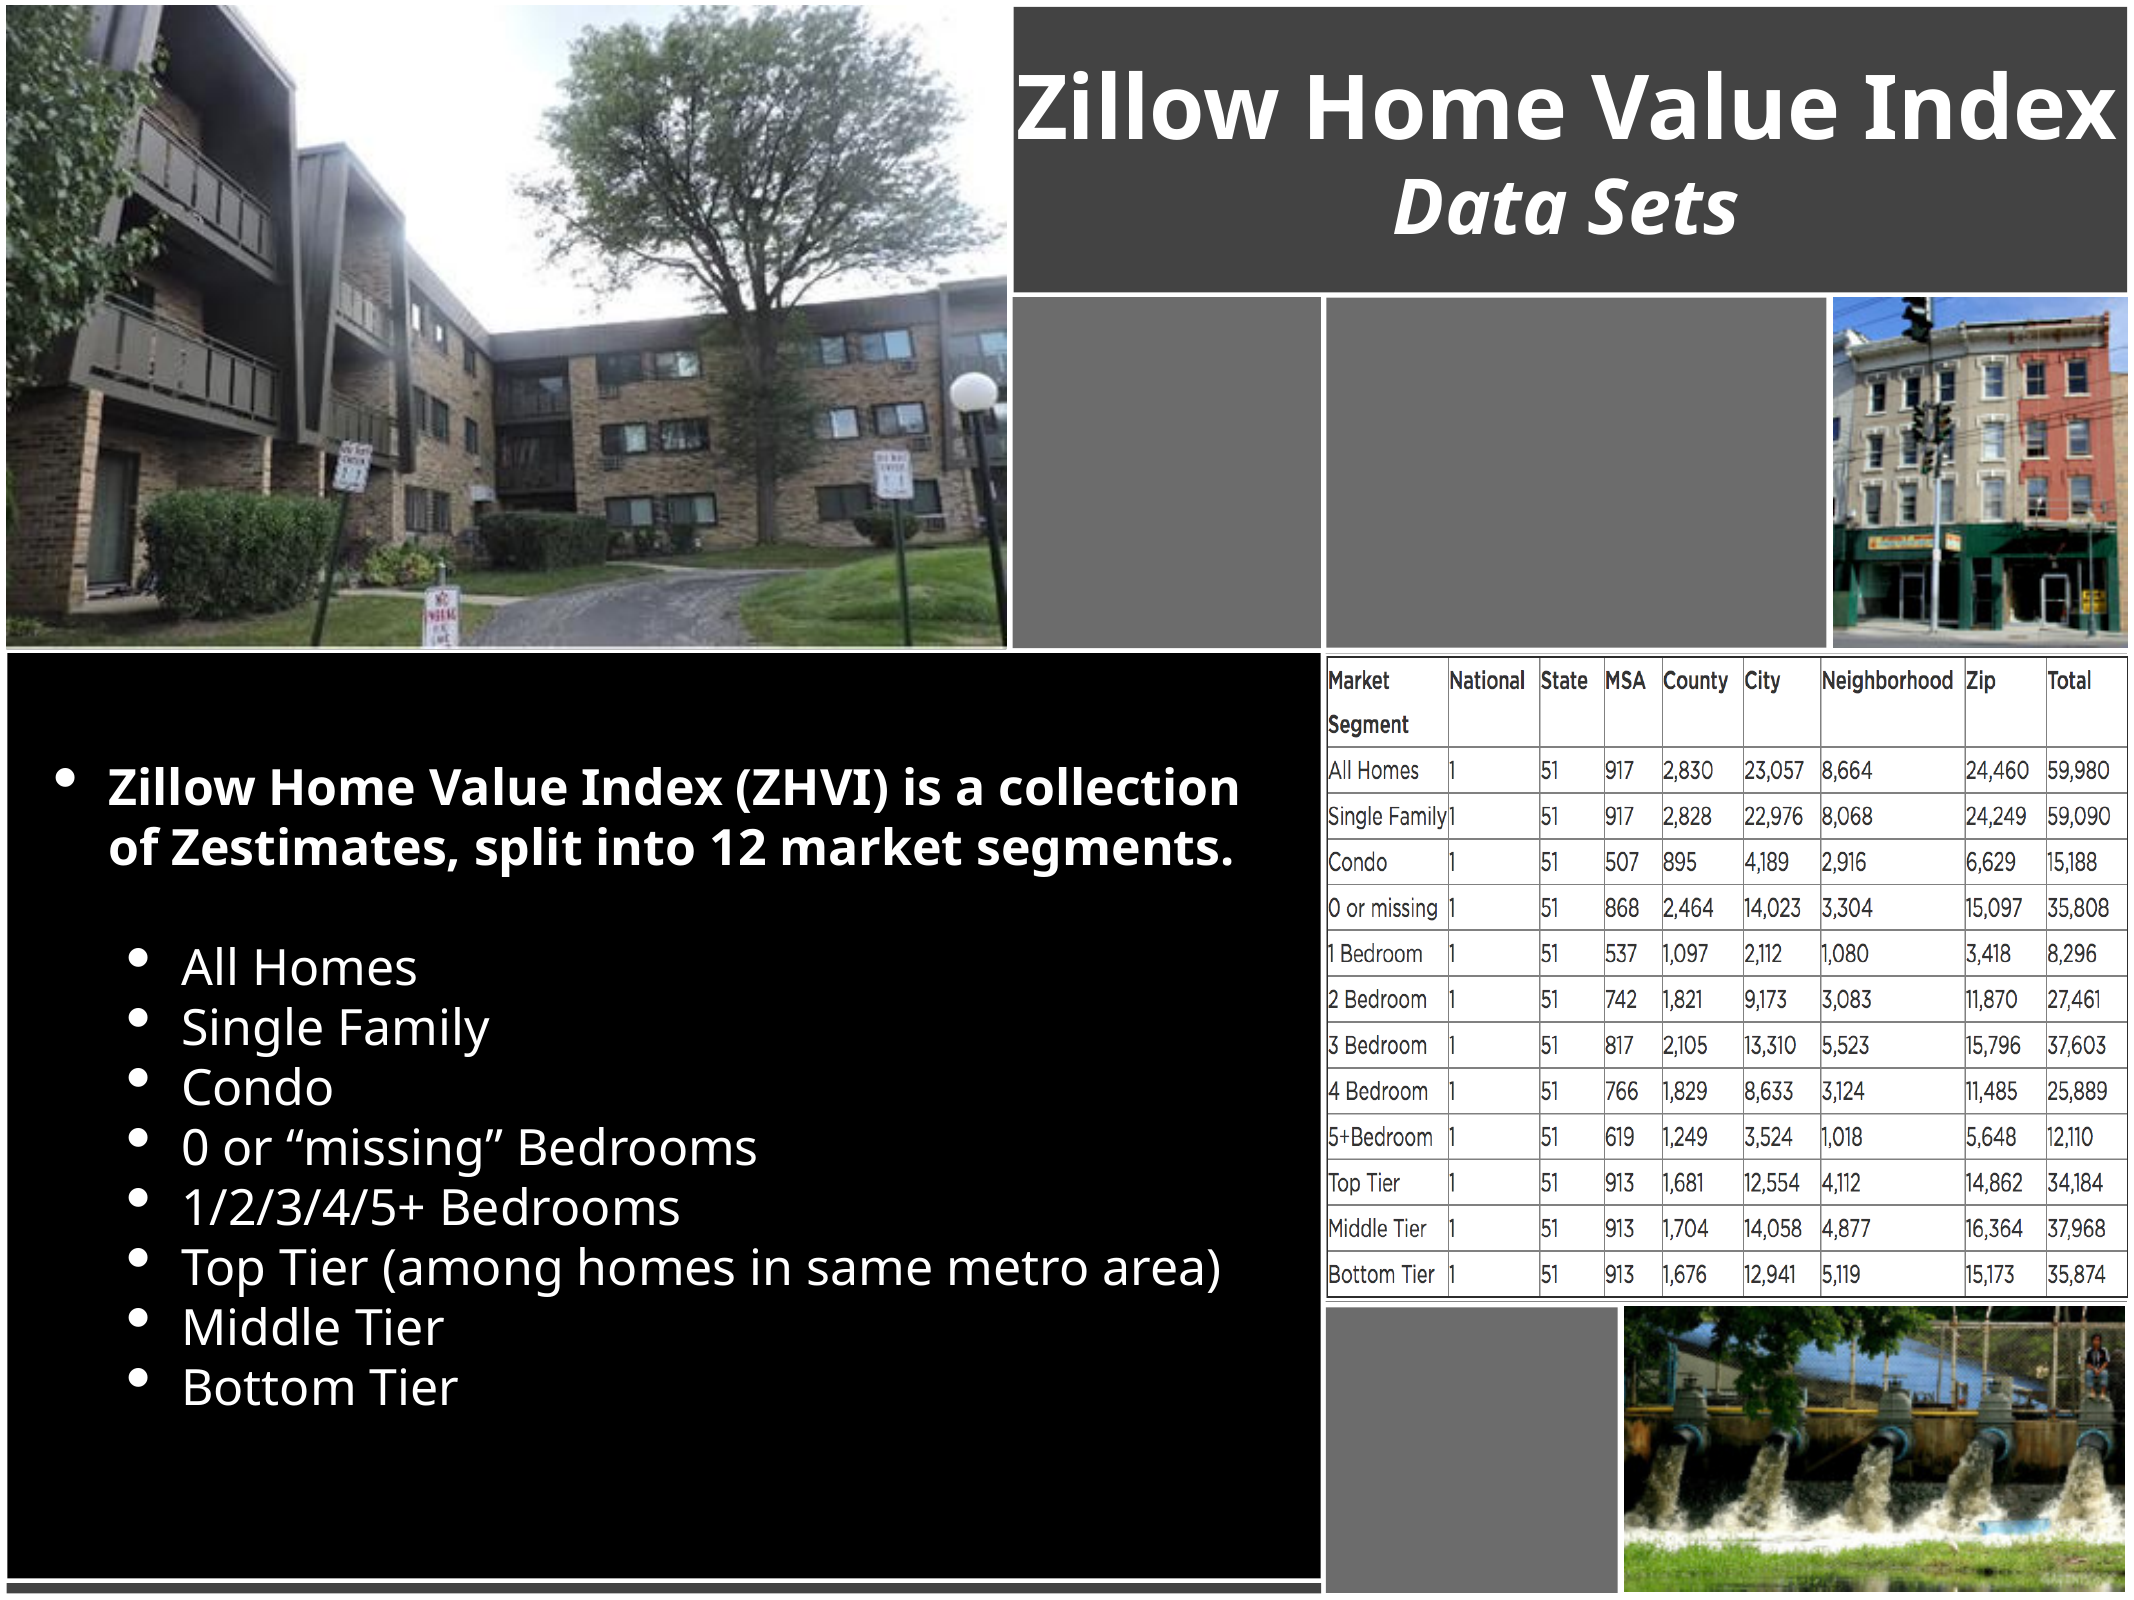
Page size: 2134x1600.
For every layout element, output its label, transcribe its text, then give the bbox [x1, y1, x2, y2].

picture [6, 4, 1007, 649]
text_box [1012, 297, 1321, 649]
text_box Zillow Home Value Index Data Sets [1007, 41, 2125, 258]
text_box [7, 653, 1321, 1579]
picture [1325, 653, 2128, 1302]
text_box [1325, 1307, 1618, 1593]
text_box [1013, 6, 2128, 293]
text_box Zillow Home Value Index (ZHVI) is a collection of Zestimates, split into 12 market segments. All Homes Single Family Condo 0 or “missing” Bedrooms 1/2/3/4/5+ Bedrooms Top Tier (among homes in same metro area) Middle Tier Bottom Tier [45, 747, 1283, 1484]
text_box [1326, 297, 1827, 648]
picture [1624, 1306, 2126, 1593]
picture [1833, 297, 2128, 648]
text_box [6, 1583, 1322, 1594]
